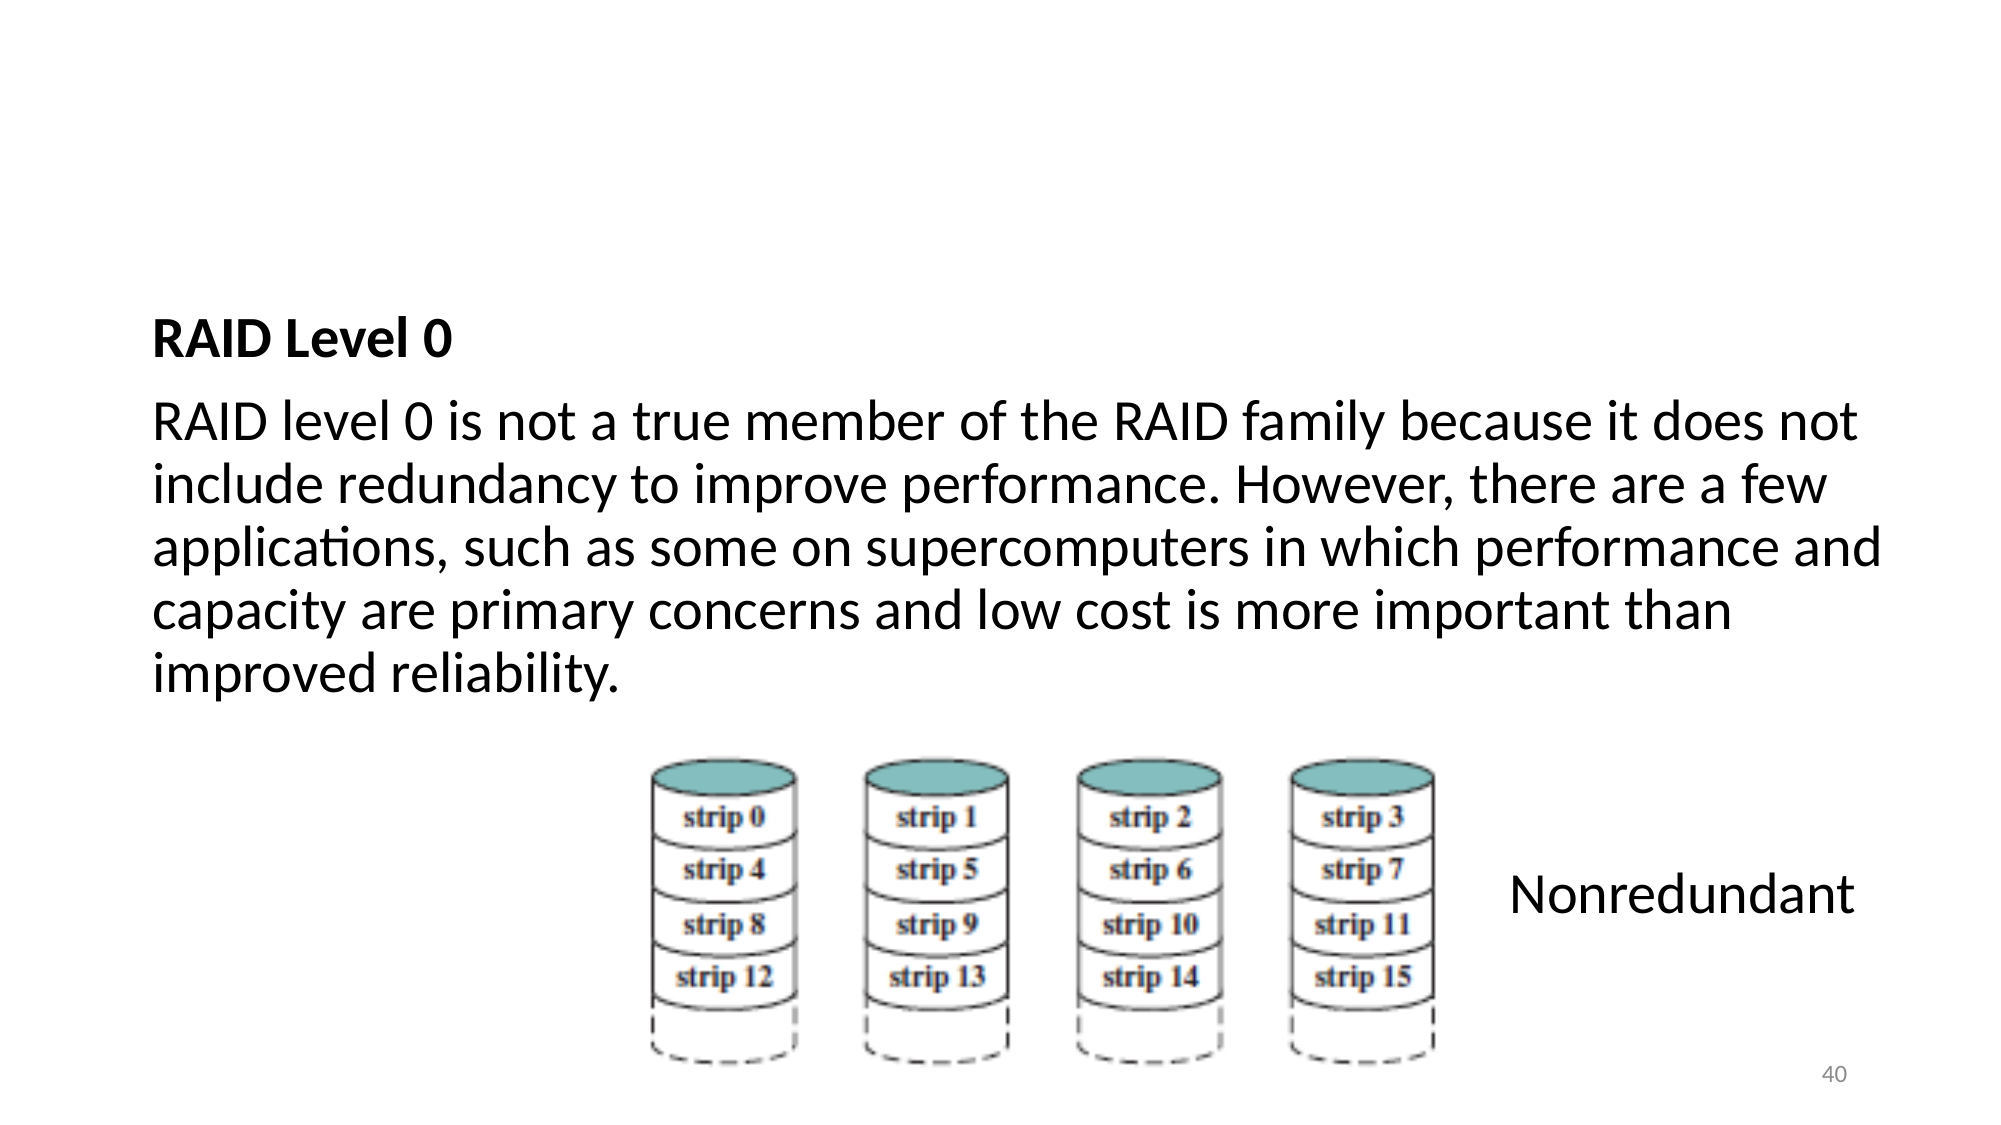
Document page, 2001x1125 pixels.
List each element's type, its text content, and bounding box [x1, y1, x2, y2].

text_box Nonredundant [1494, 848, 1890, 933]
list RAID Level 0 RAID level 0 is not a true member of the RAID family because it does not include redundancy to improve performance. However, there are a few applications, such as some on supercomputers in which performance and capacity are primary concerns and low cost is more important than improved reliability. [137, 299, 1943, 1125]
slide_number 40 [1412, 1042, 1863, 1103]
picture [640, 739, 1442, 1077]
